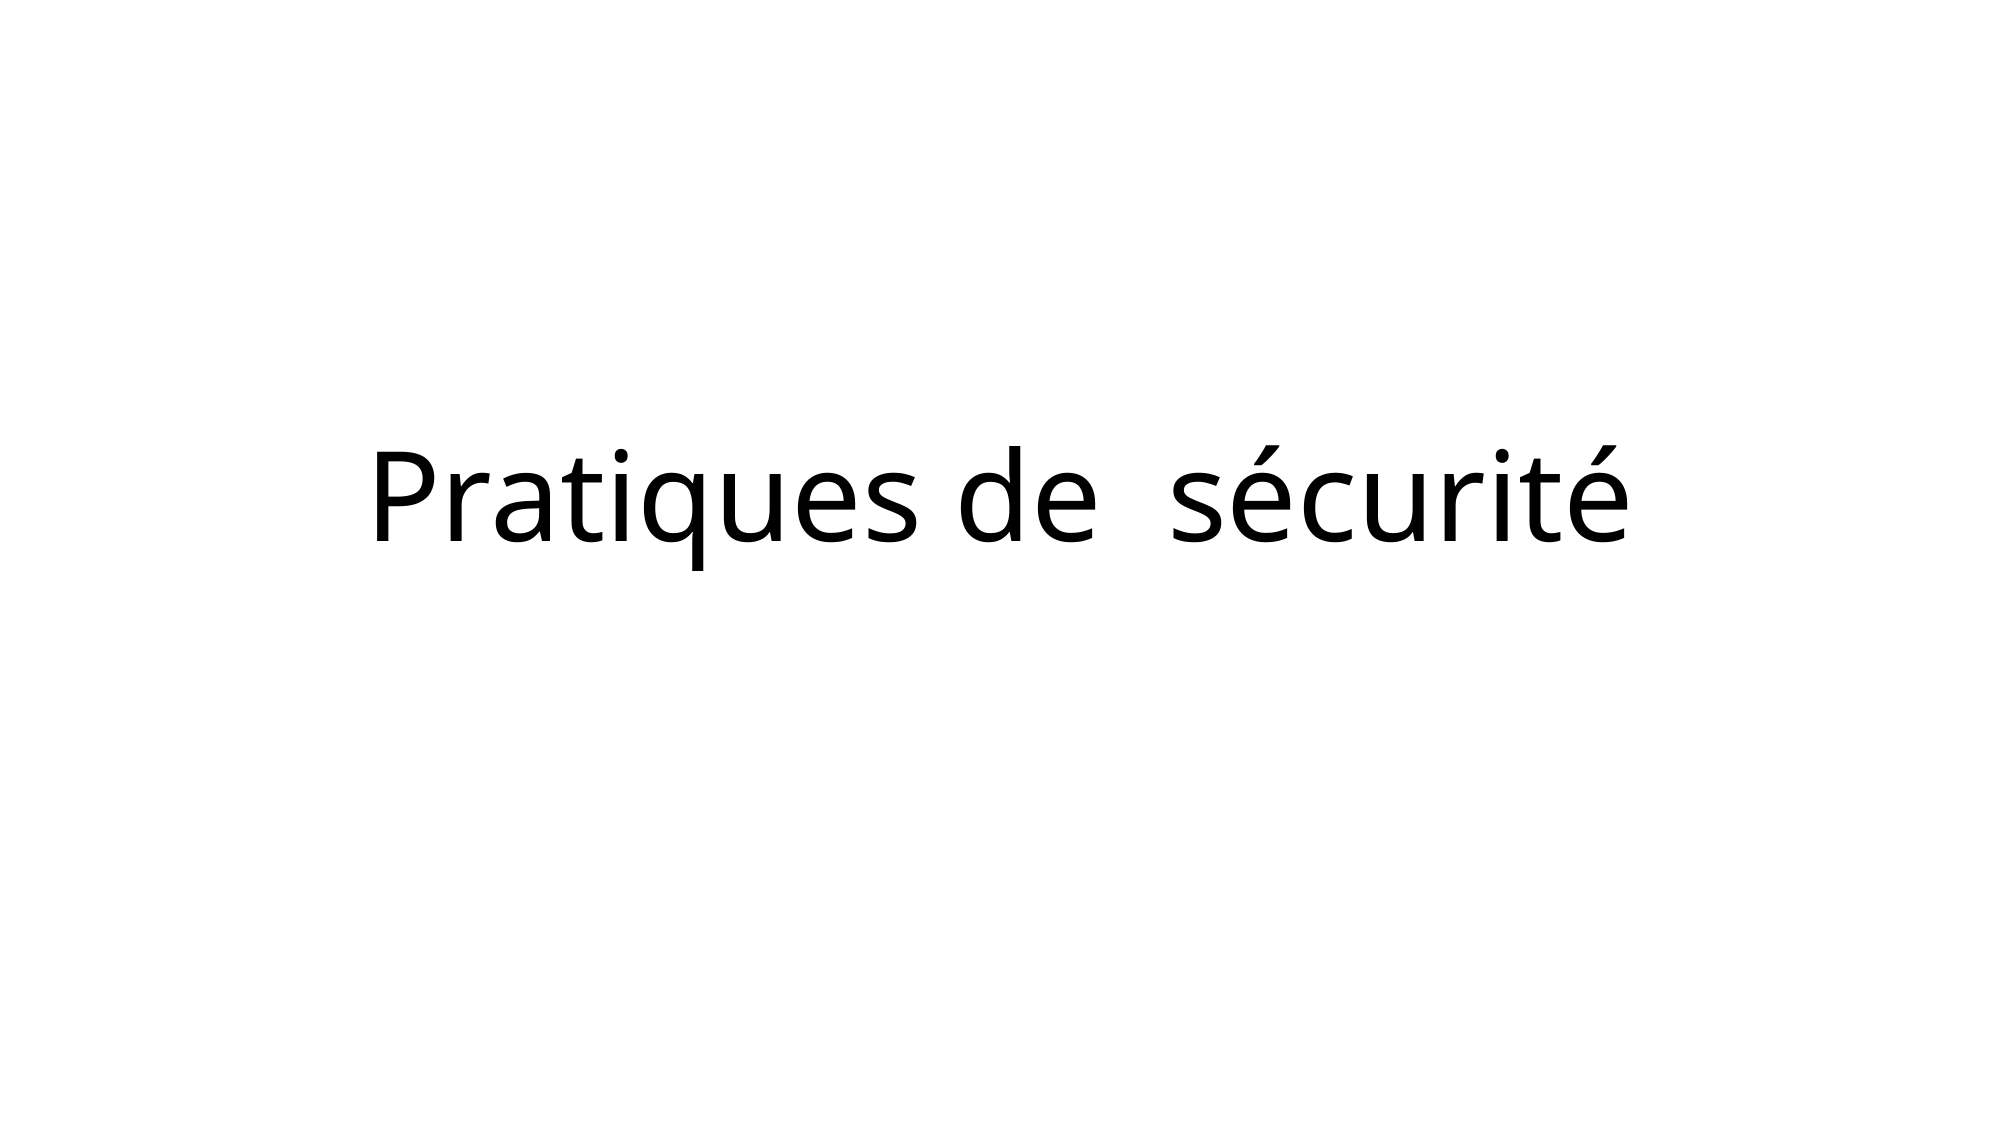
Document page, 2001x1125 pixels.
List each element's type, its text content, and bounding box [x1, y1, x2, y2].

title Pratiques de sécurité [249, 184, 1750, 576]
